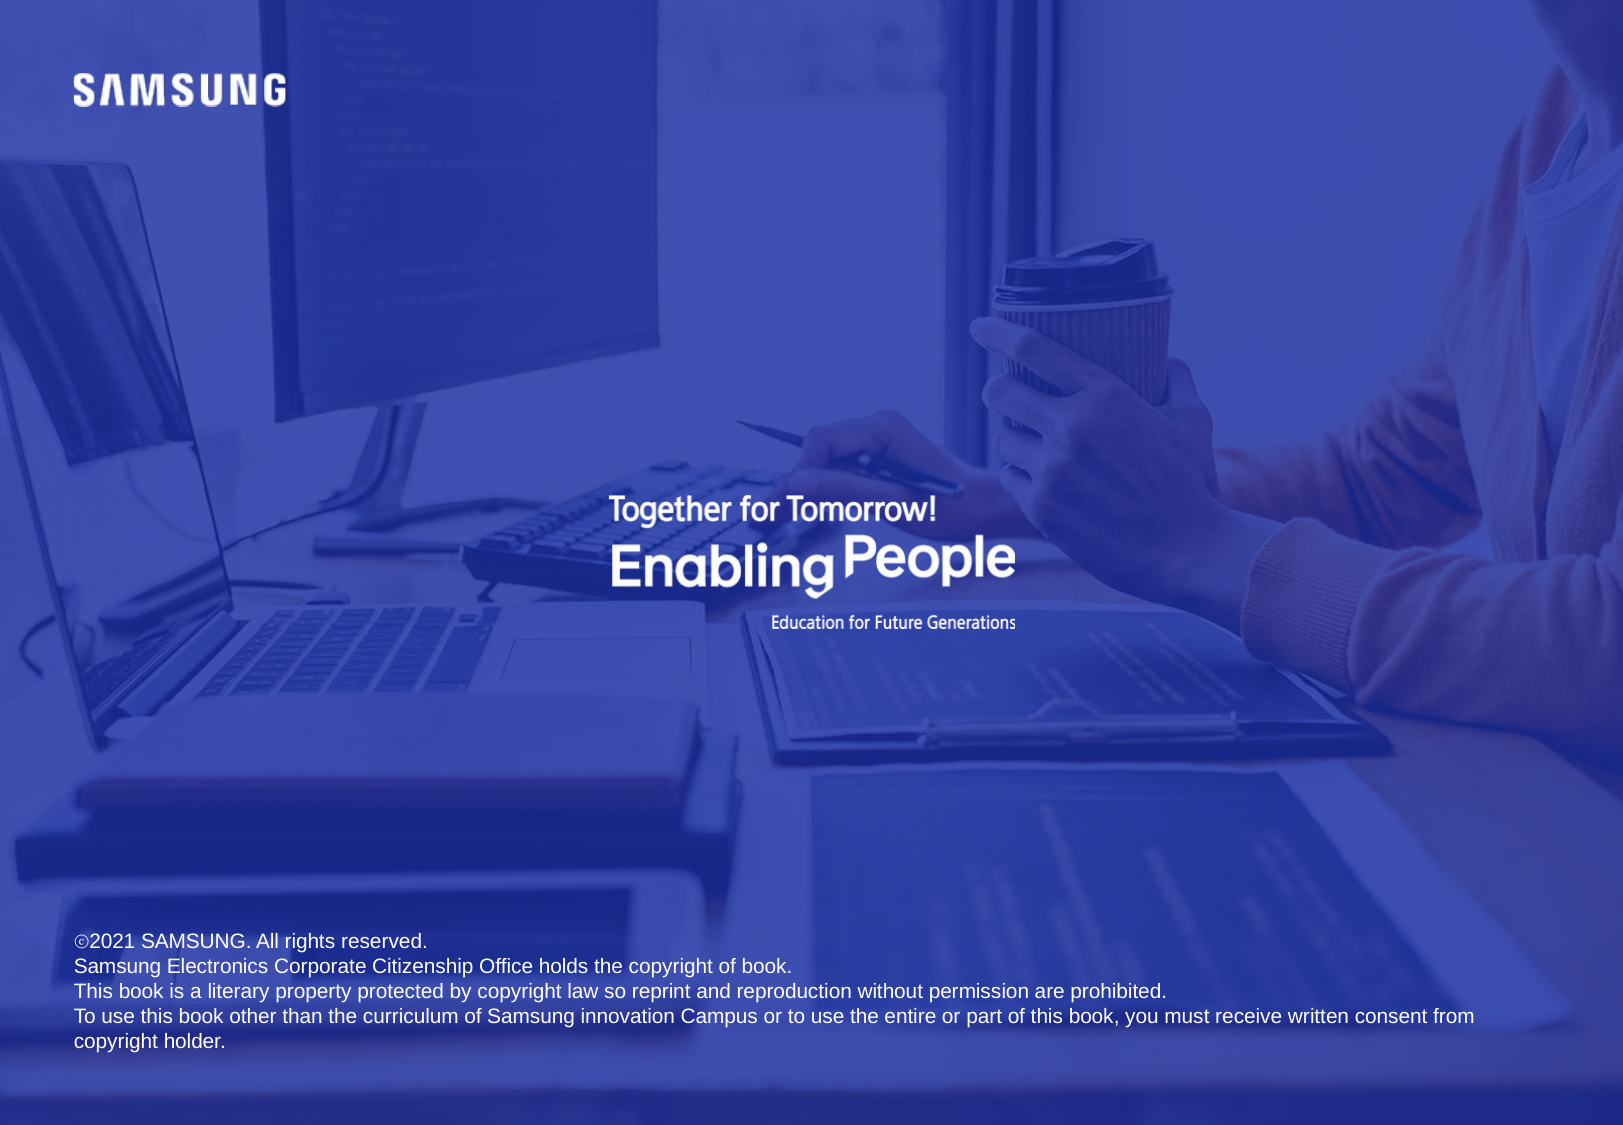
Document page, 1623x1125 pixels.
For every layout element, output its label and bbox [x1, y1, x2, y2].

text_box [73, 930, 1551, 1052]
text_box [0, 0, 1623, 1125]
